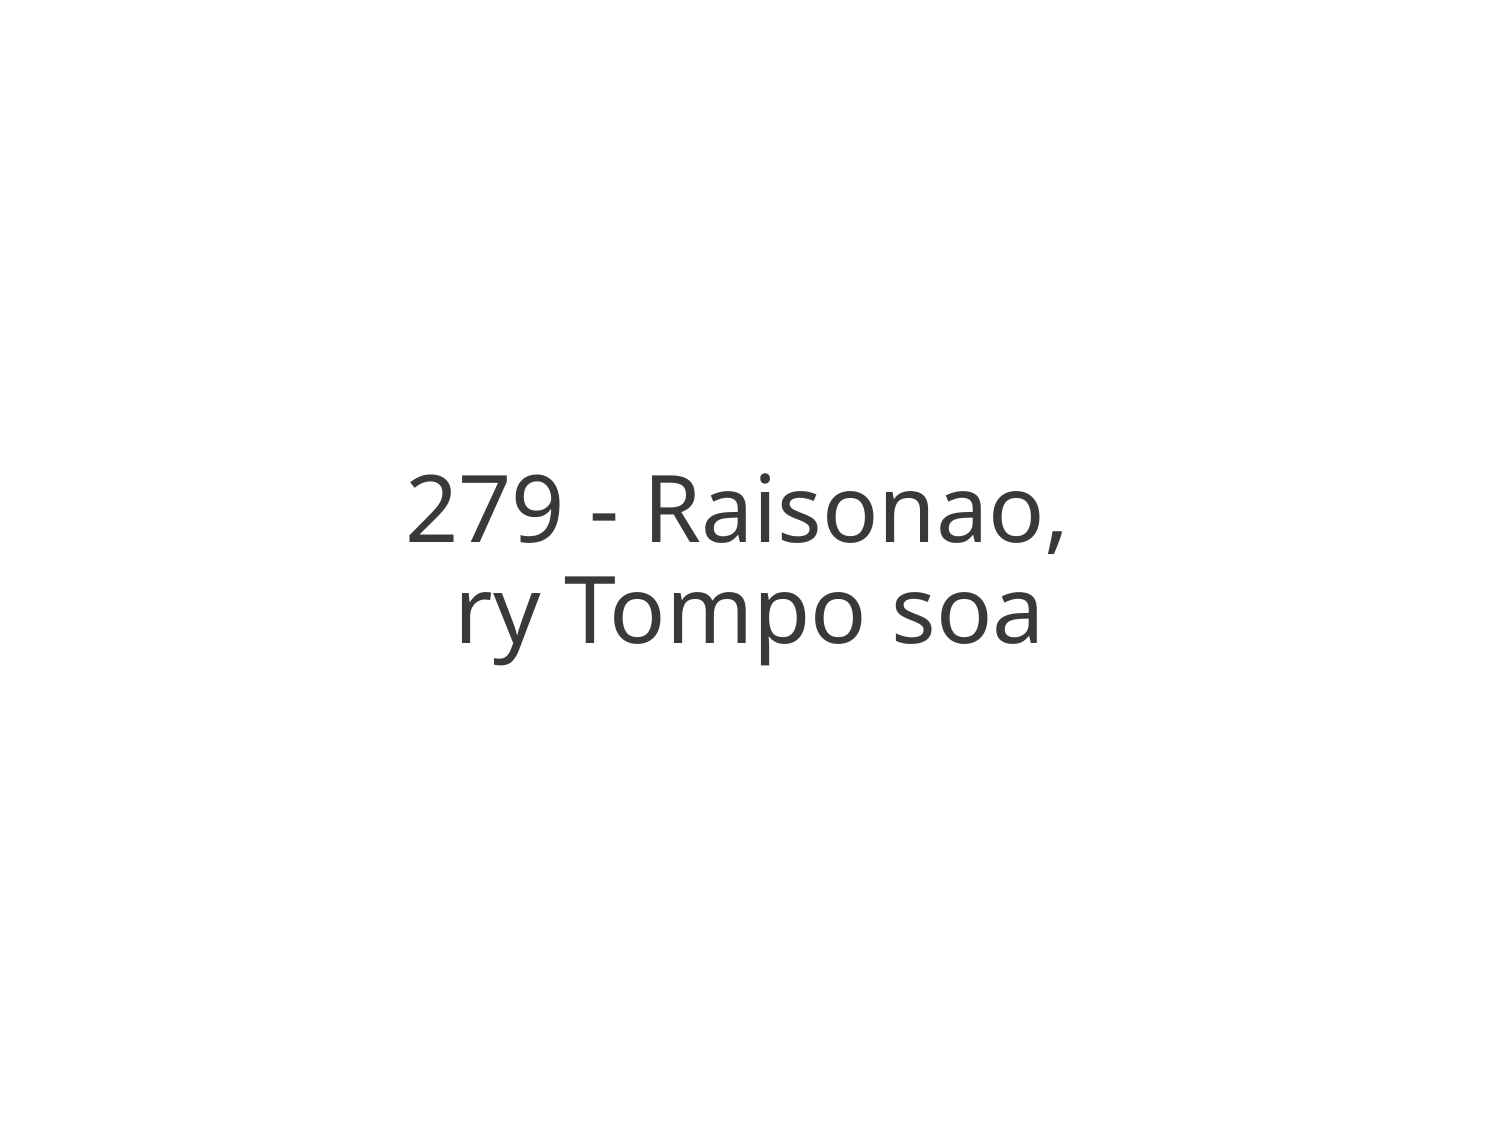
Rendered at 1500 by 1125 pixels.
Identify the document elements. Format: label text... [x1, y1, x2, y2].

title 279 - Raisonao, ry Tompo soa [103, 453, 1397, 672]
